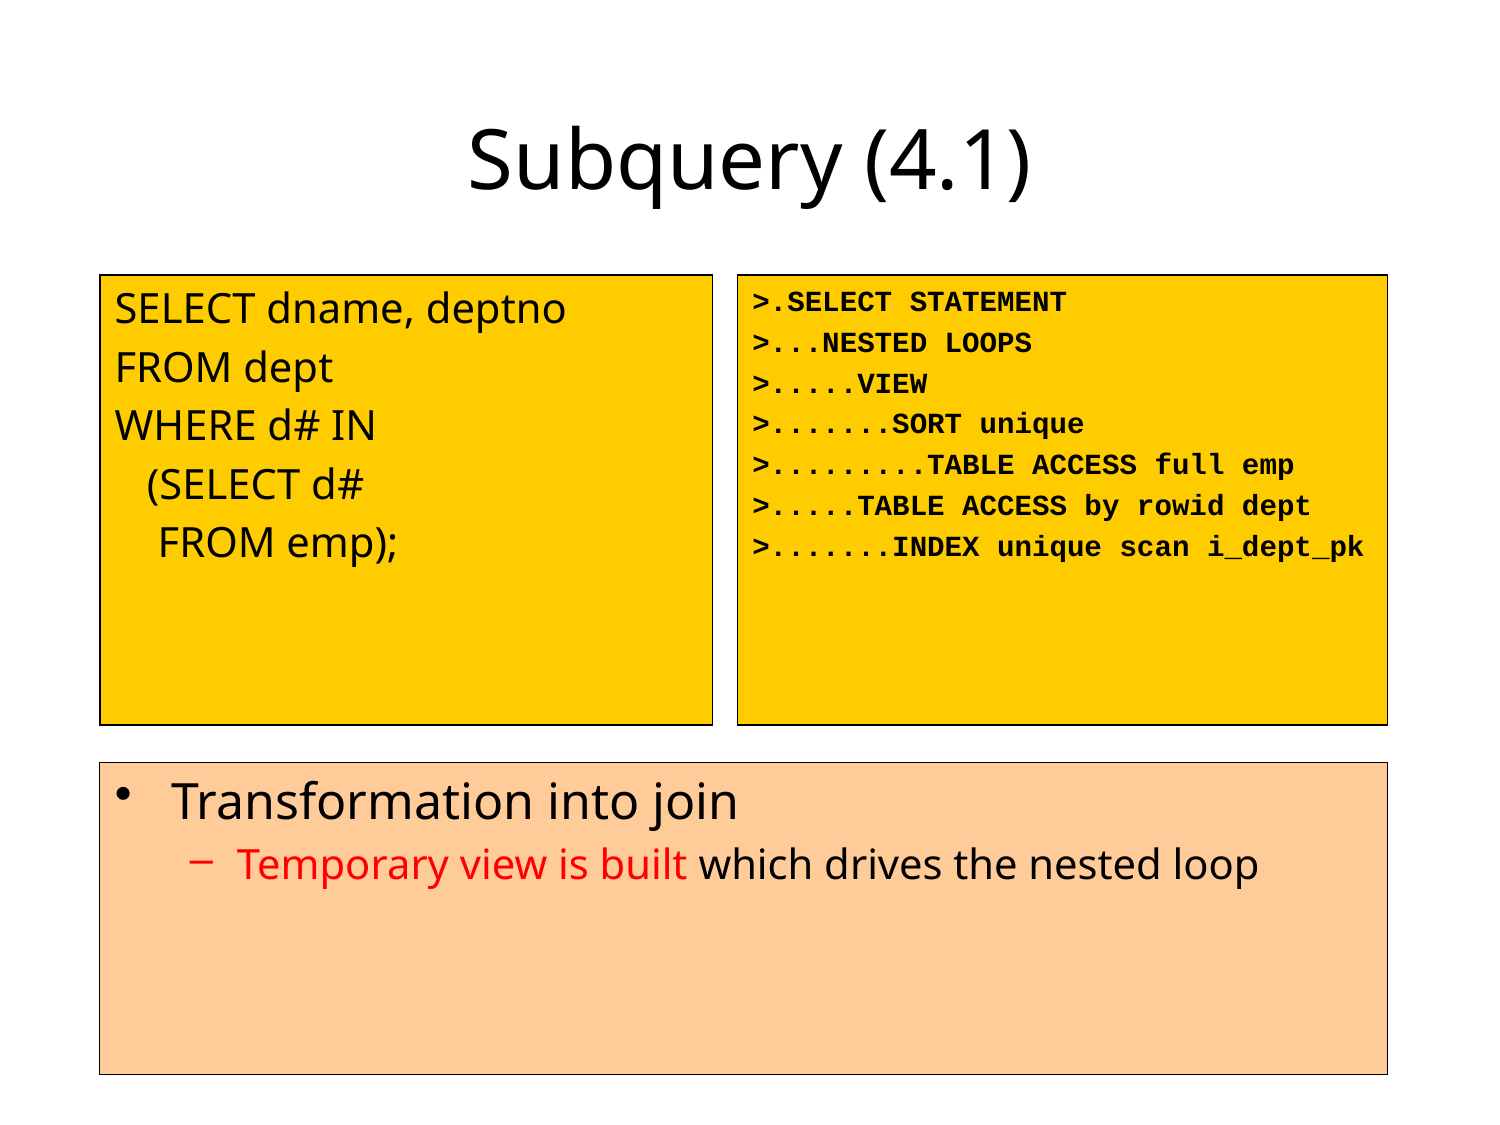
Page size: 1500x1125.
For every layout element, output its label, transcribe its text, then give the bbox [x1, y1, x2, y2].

text_box >.SELECT STATEMENT >...NESTED LOOPS >.....VIEW >.......SORT unique >.........TABLE ACCESS full emp >.....TABLE ACCESS by rowid dept >.......INDEX unique scan i_dept_pk [737, 274, 1388, 725]
text_box SELECT dname, deptno FROM dept WHERE d# IN (SELECT d# FROM emp); [99, 274, 713, 725]
list Transformation into join Temporary view is built which drives the nested loop [99, 762, 1388, 1075]
title Subquery (4.1) [112, 99, 1388, 213]
